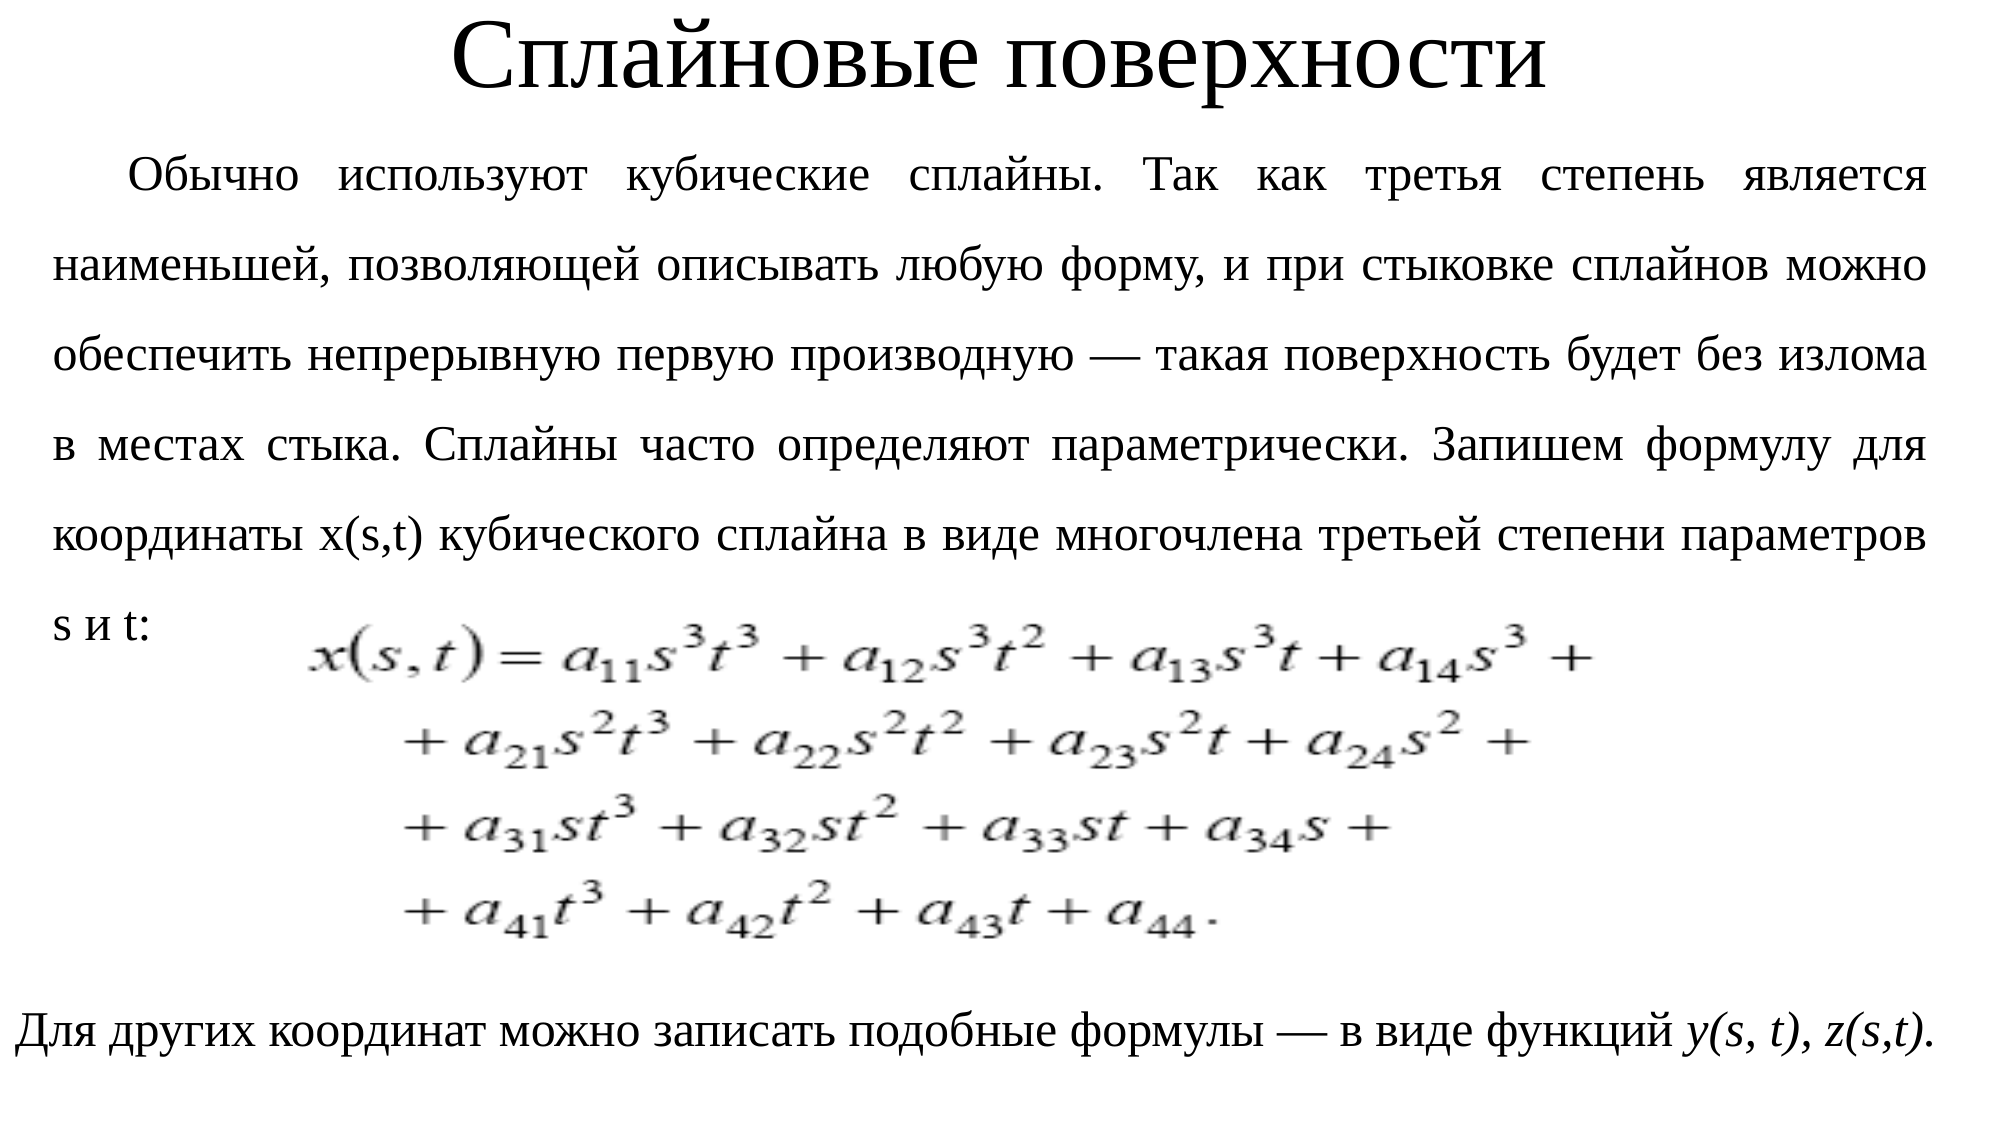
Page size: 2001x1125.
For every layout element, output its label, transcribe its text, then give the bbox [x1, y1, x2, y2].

text_box Сплайновые поверхности [0, 0, 2000, 115]
picture [231, 604, 1664, 976]
text_box Для других координат можно записать подобные формулы — в виде функций y(s, t), z(s,t). [0, 988, 2000, 1124]
text_box Обычно используют кубические сплайны. Так как третья степень является наименьшей, позволяющей описывать любую форму, и при стыковке сплайнов можно обеспечить непрерывную первую производную — такая поверхность будет без излома в местах стыка. Сплайны часто определяют параметрически. Запишем формулу для координаты x(s,t) кубического сплайна в виде многочлена третьей степени параметров s и t: [37, 115, 1943, 658]
